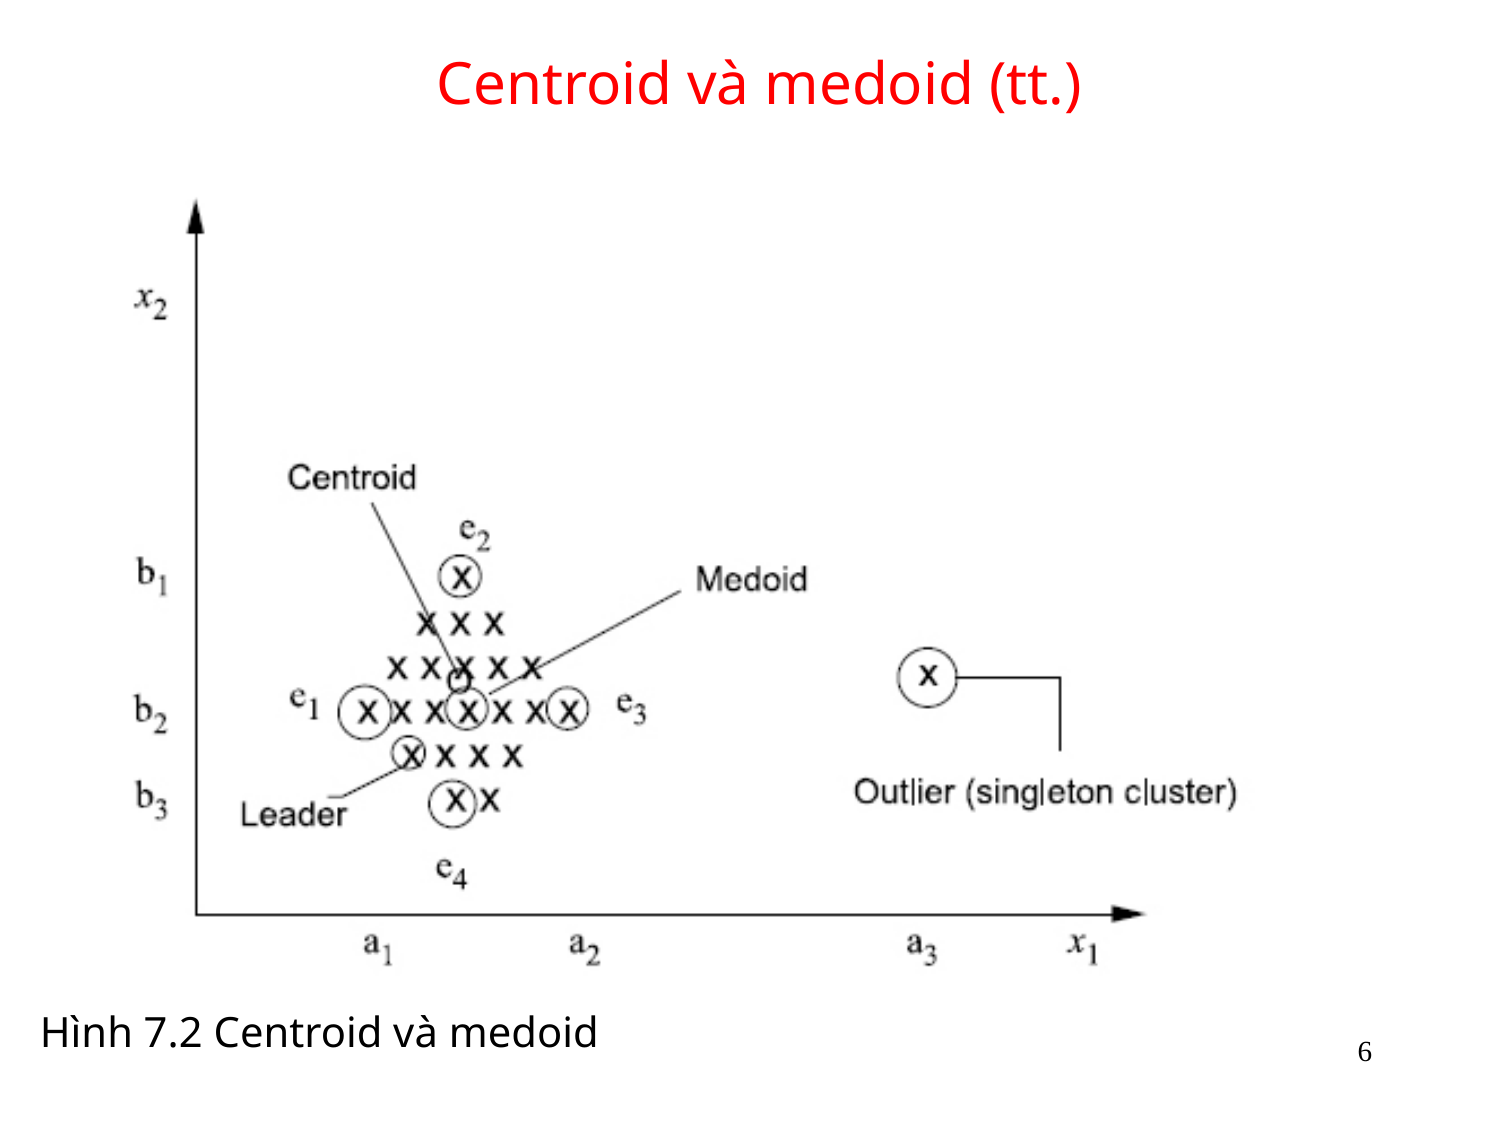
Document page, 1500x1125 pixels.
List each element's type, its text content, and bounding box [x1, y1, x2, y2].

picture [24, 162, 1349, 999]
slide_number 6 [1074, 1025, 1388, 1100]
title Centroid và medoid (tt.) [121, 37, 1397, 125]
text_box Hình 7.2 Centroid và medoid [24, 1005, 687, 1063]
